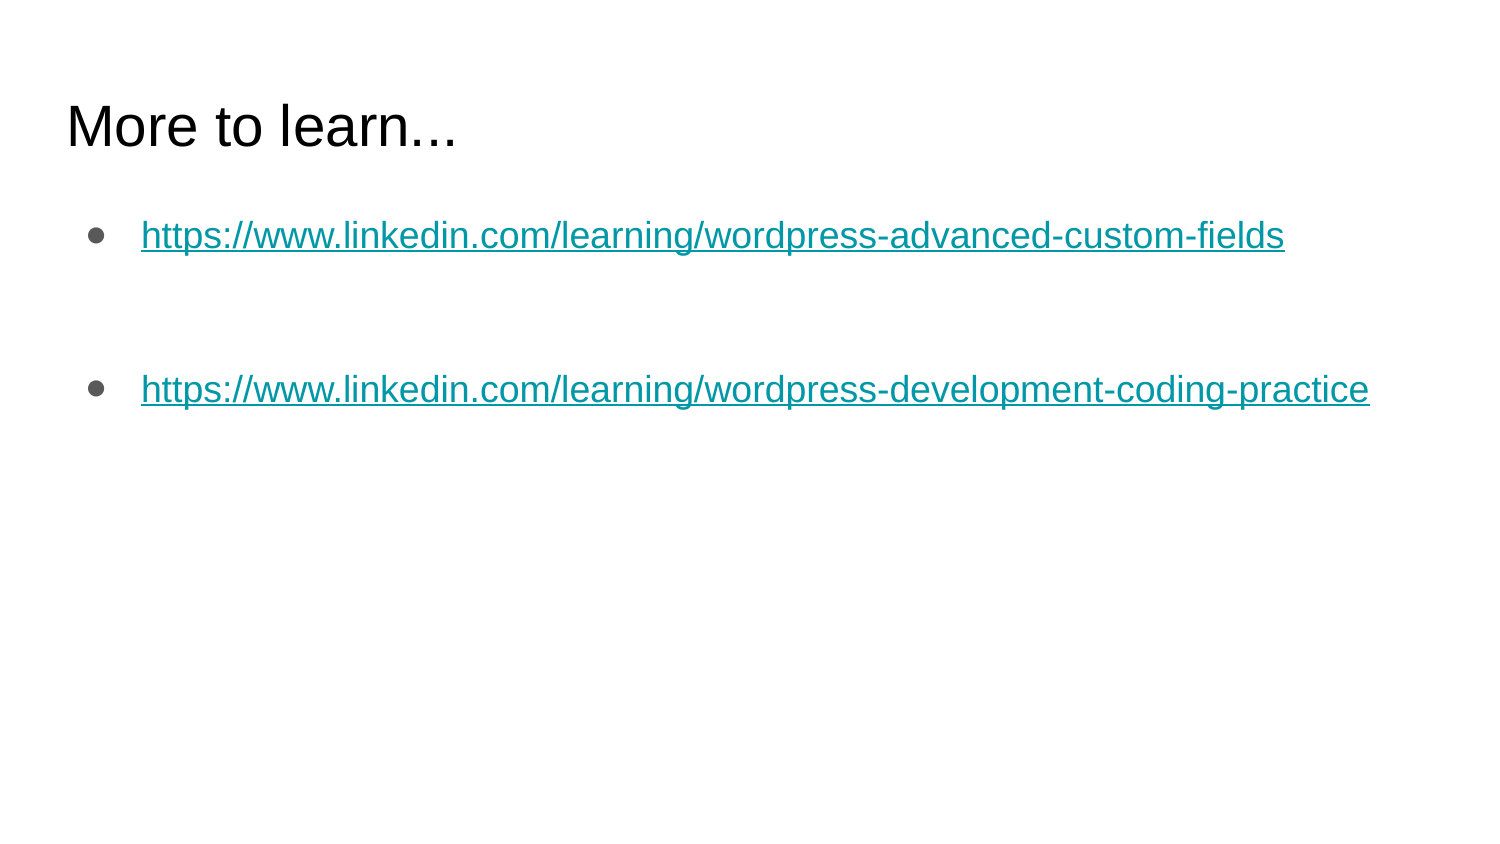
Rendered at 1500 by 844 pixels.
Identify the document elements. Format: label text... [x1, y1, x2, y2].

title More to learn... [51, 72, 1449, 167]
list https://www.linkedin.com/learning/wordpress-advanced-custom-fields https://www.linkedin.com/learning/wordpress-development-coding-practice [51, 189, 1449, 750]
